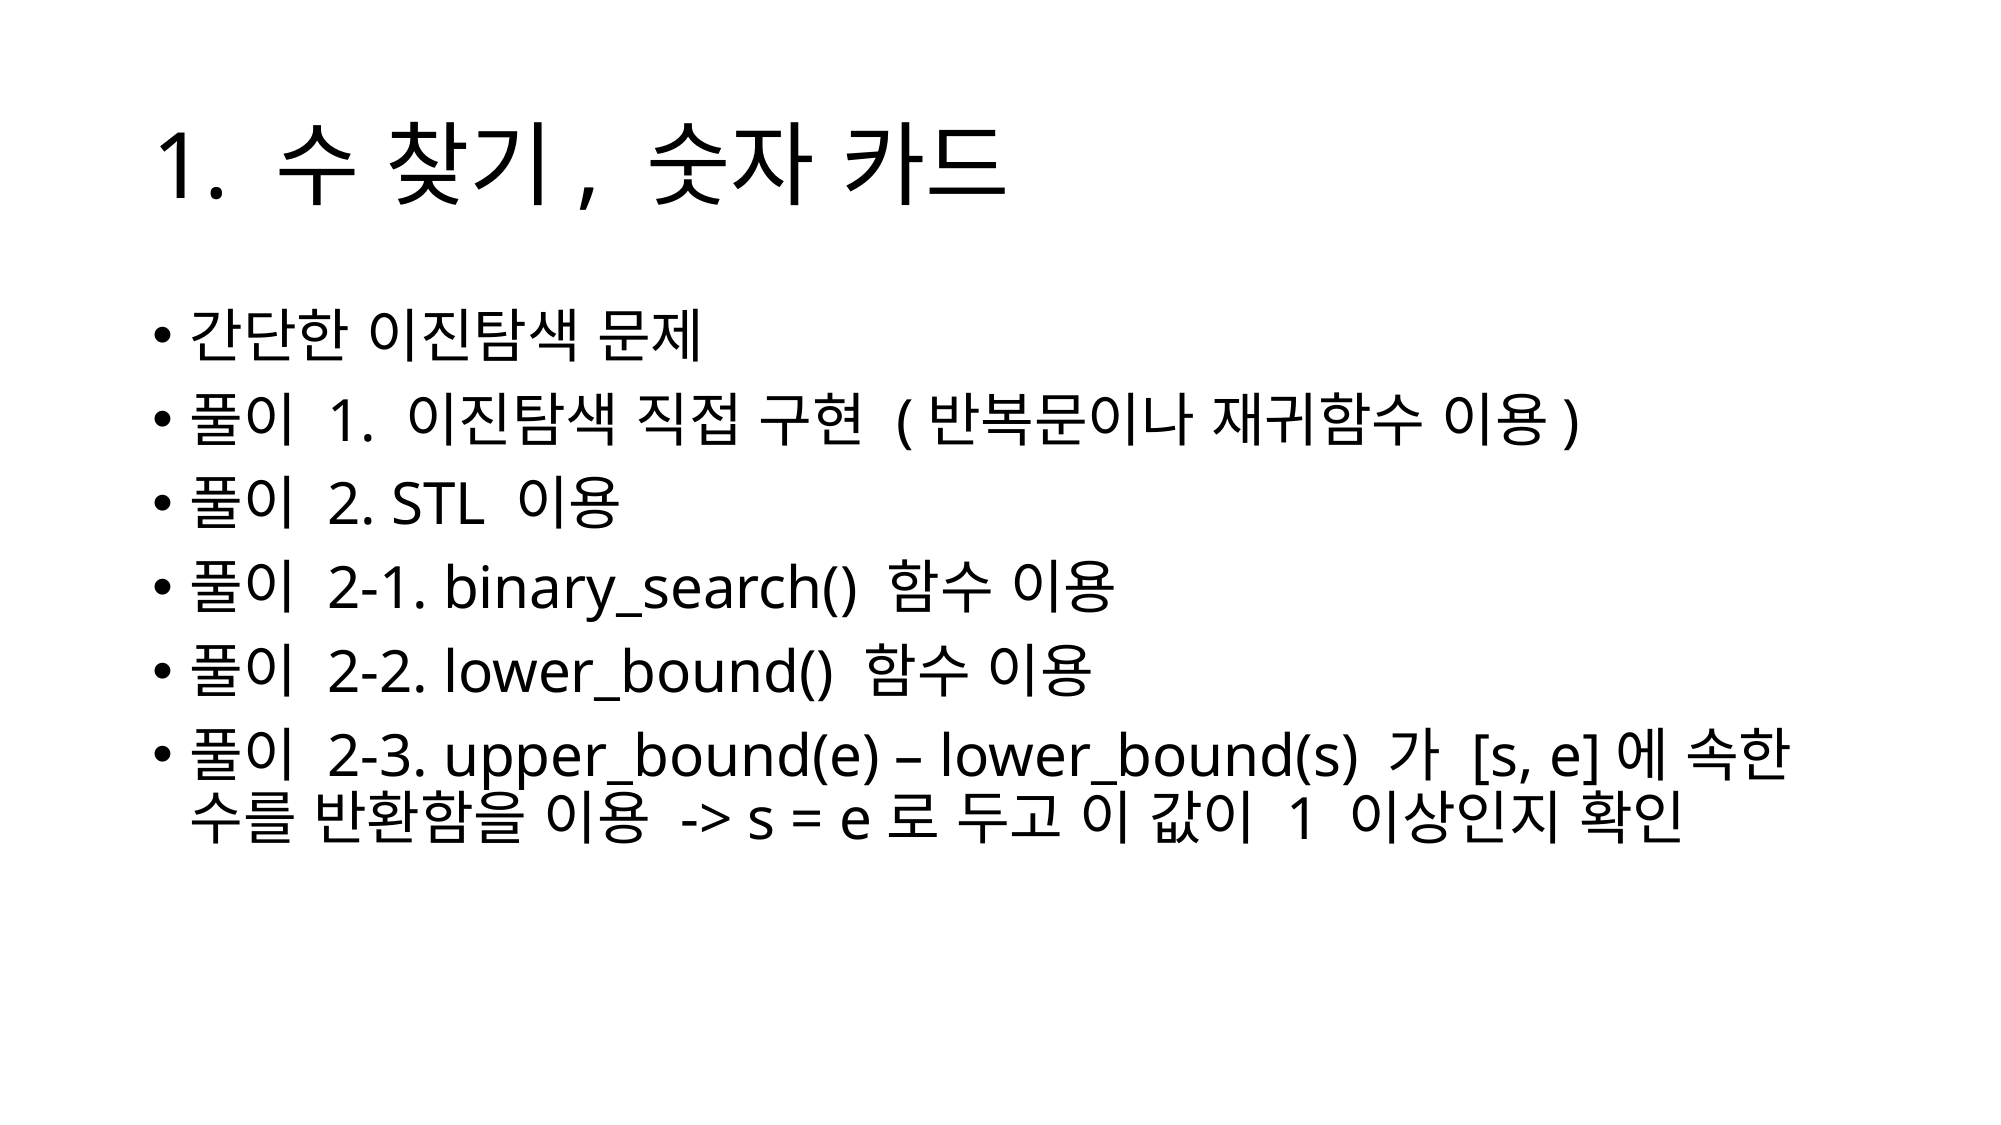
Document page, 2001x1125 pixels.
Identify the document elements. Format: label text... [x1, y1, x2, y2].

list 간단한 이진탐색 문제 풀이 1. 이진탐색 직접 구현 (반복문이나 재귀함수 이용) 풀이 2. STL 이용 풀이 2-1. binary_search() 함수 이용 풀이 2-2. lower_bound() 함수 이용 풀이 2-3. upper_bound(e) – lower_bound(s) 가 [s, e]에 속한 수를 반환함을 이용 -> s = e로 두고 이 값이 1 이상인지 확인 [137, 299, 1863, 1014]
title 1. 수 찾기, 숫자 카드 [137, 59, 1863, 278]
